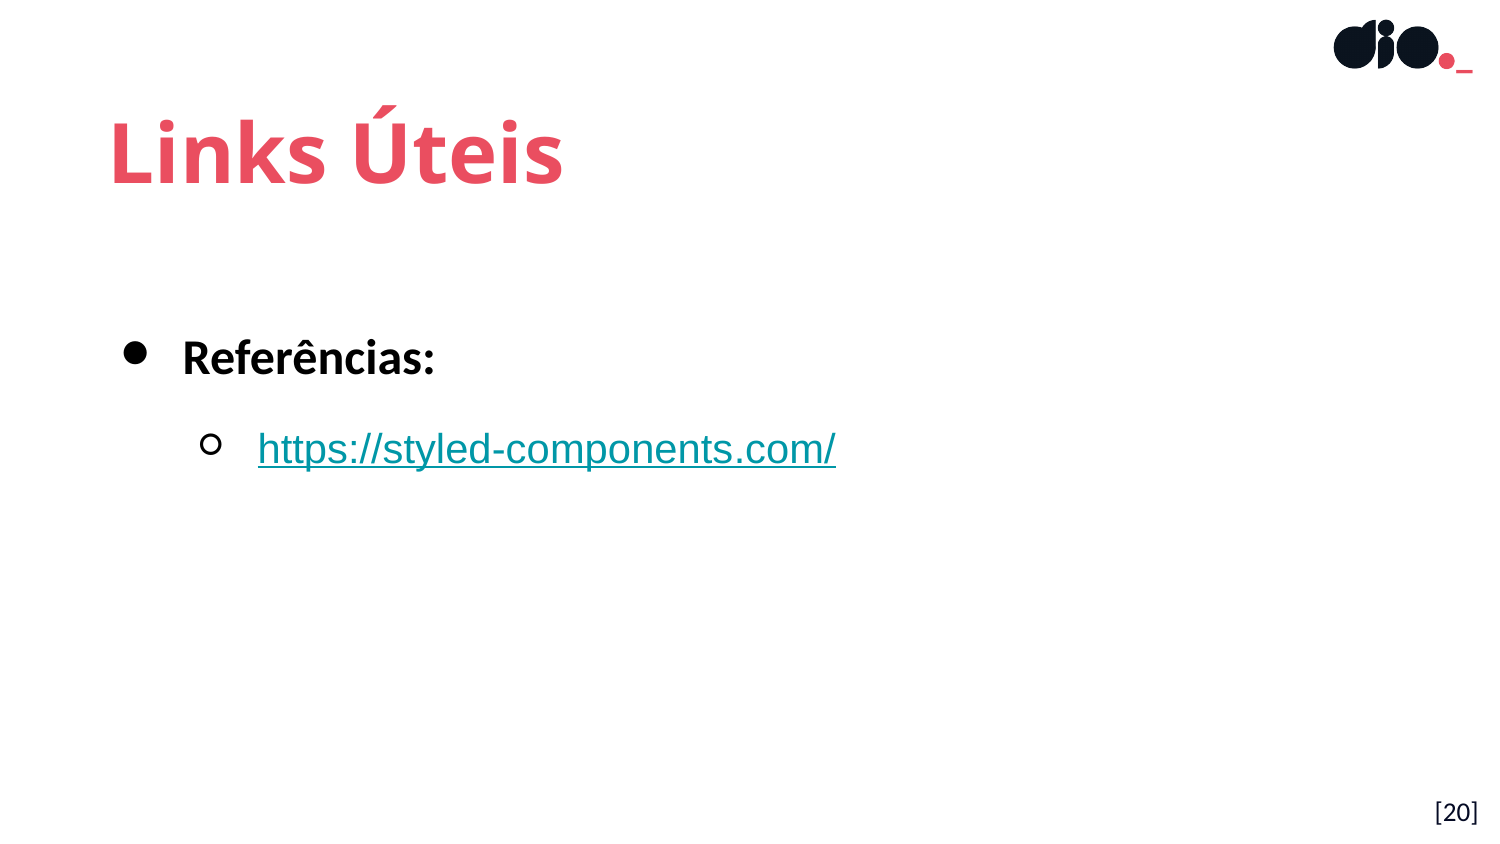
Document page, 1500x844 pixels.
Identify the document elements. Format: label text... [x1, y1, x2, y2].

picture [1333, 19, 1473, 74]
text_box Links Úteis [92, 73, 1408, 213]
text_box Referências: https://styled-components.com/ [92, 213, 1408, 780]
slide_number [20] [1403, 779, 1494, 844]
